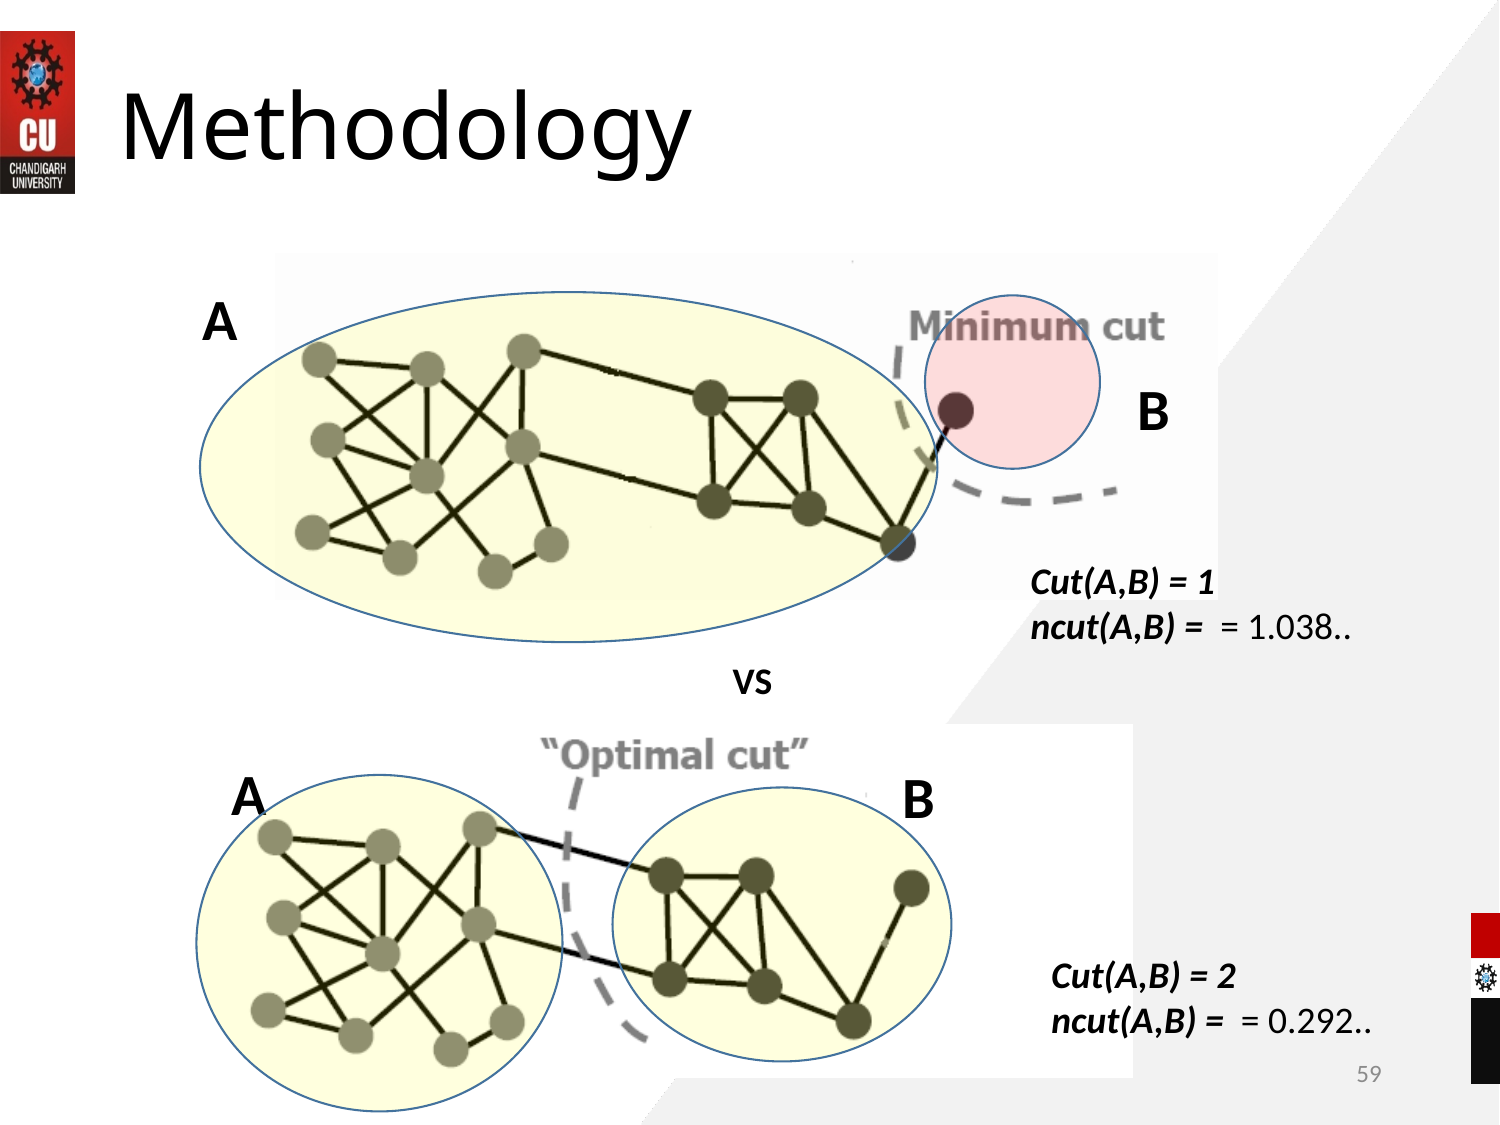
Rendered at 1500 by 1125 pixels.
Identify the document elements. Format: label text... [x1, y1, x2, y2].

text_box [268, 1078, 491, 1113]
title Methodology [103, 59, 1397, 201]
text_box [326, 600, 812, 644]
text_box VS [717, 649, 788, 710]
text_box [198, 360, 274, 574]
picture [0, 0, 1500, 1125]
text_box A [188, 275, 253, 360]
slide_number 59 [1059, 1042, 1397, 1103]
